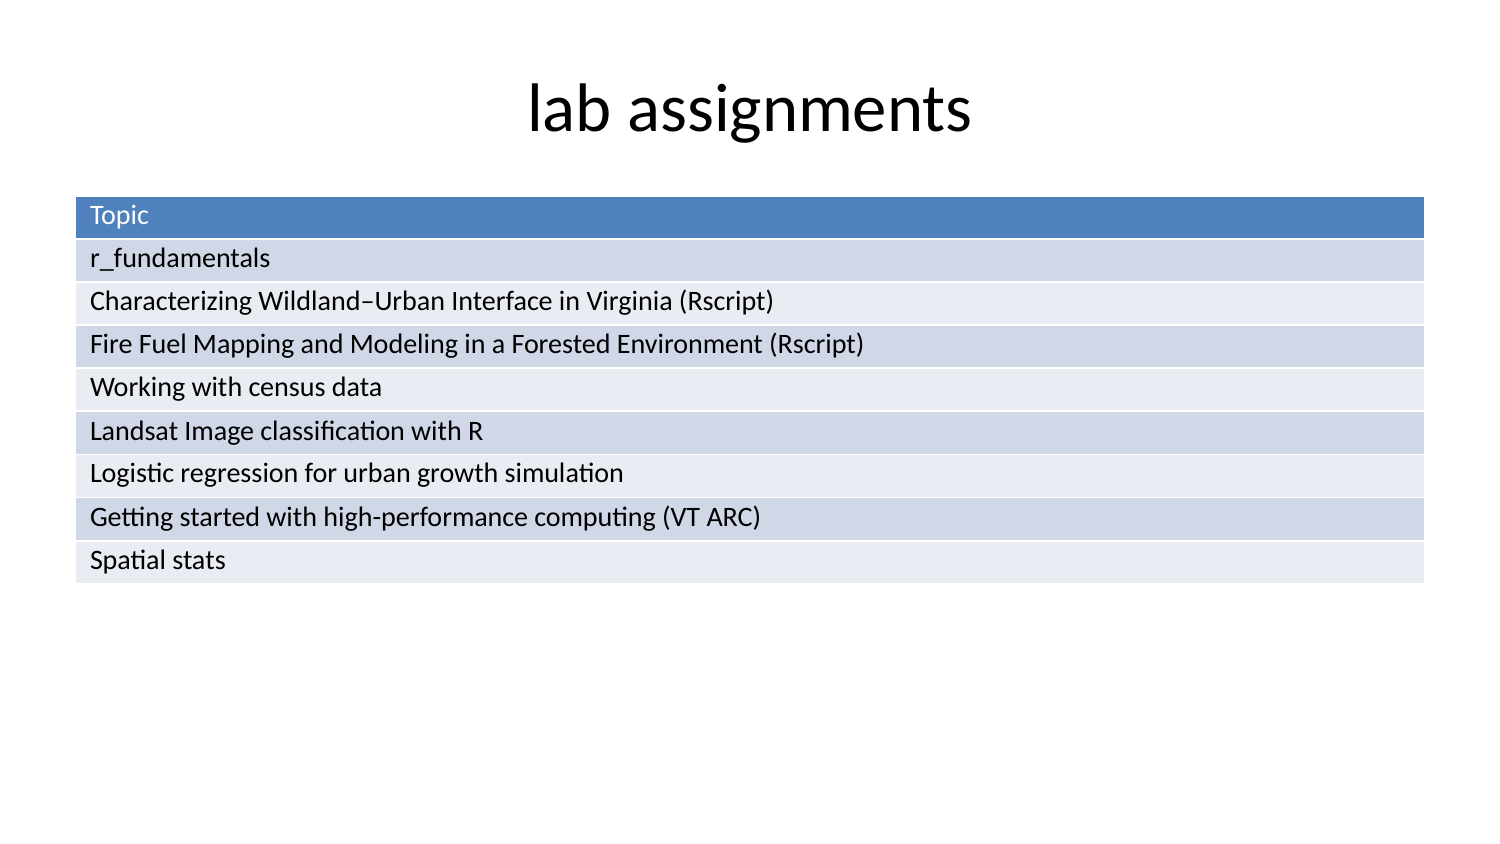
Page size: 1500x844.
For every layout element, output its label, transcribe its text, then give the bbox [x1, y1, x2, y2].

title lab assignments [75, 33, 1425, 175]
table_cell Spatial stats [76, 542, 1424, 583]
table_cell Working with census data [76, 369, 1424, 410]
table_header Topic [76, 197, 1424, 238]
table_cell Logistic regression for urban growth simulation [76, 455, 1424, 497]
table_cell Getting started with high-performance computing (VT ARC) [76, 498, 1424, 540]
table_cell Landsat Image classification with R [76, 412, 1424, 454]
table_cell Characterizing Wildland–Urban Interface in Virginia (Rscript) [76, 283, 1424, 324]
table_cell Fire Fuel Mapping and Modeling in a Forested Environment (Rscript) [76, 326, 1424, 367]
table_cell r_fundamentals [76, 240, 1424, 281]
